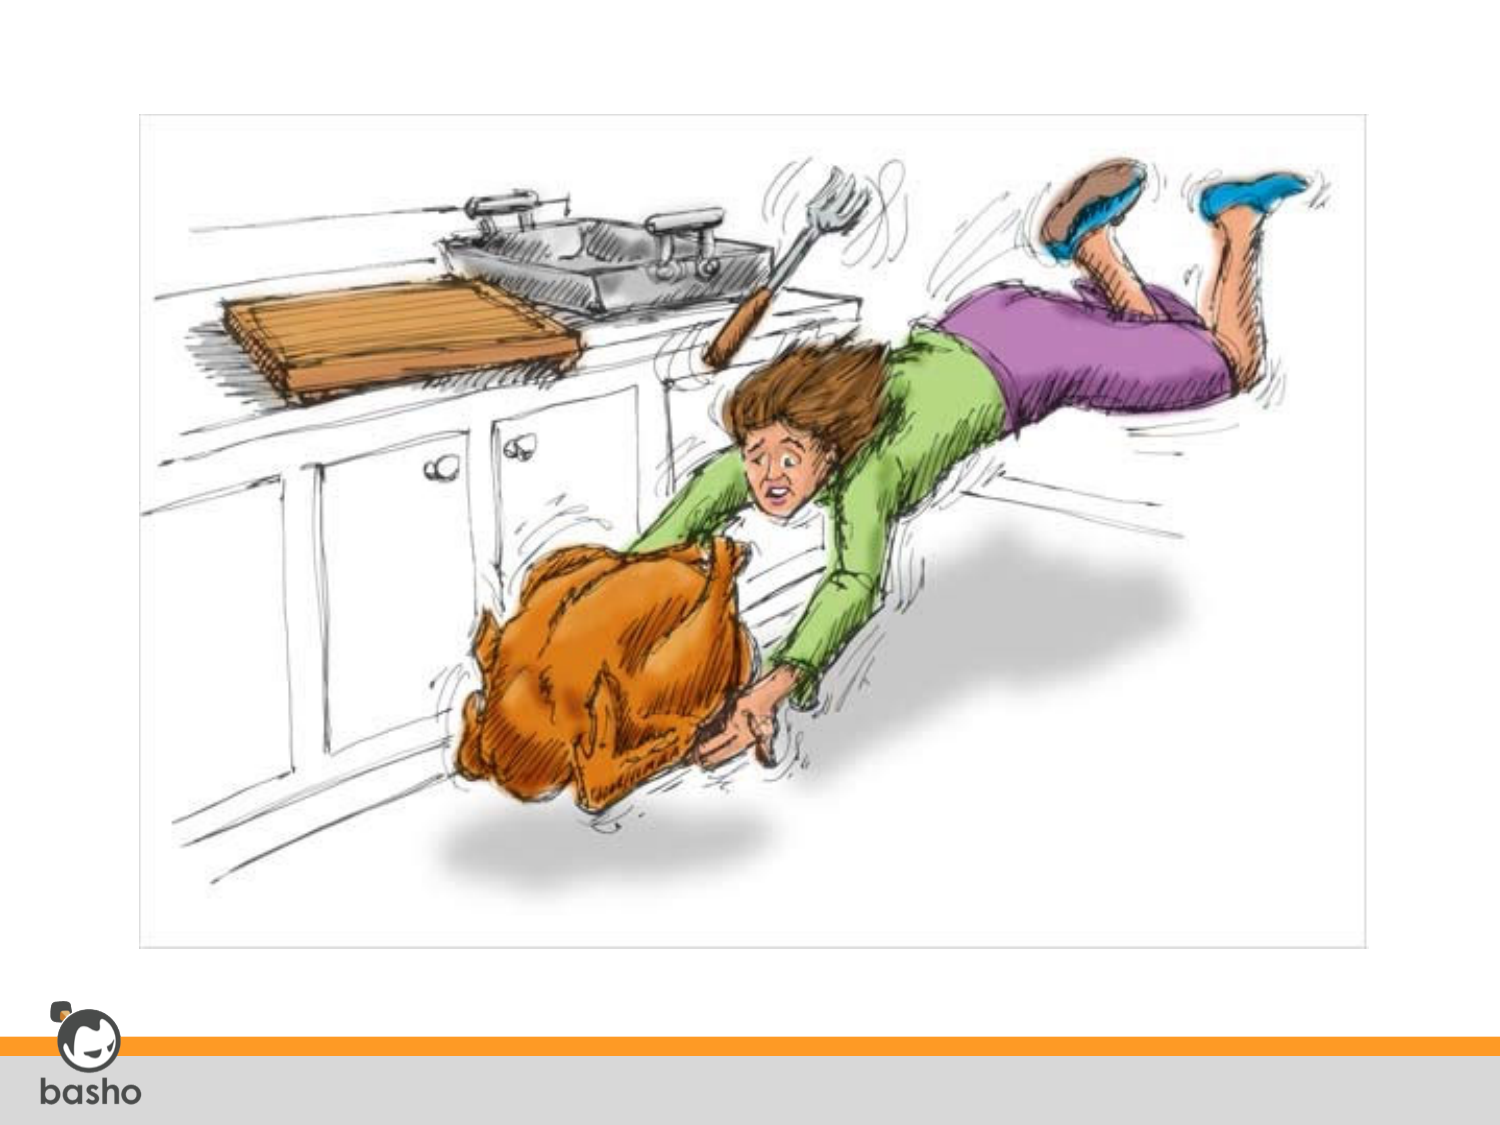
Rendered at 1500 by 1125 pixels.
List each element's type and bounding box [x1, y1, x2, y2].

picture [38, 1001, 144, 1115]
picture [139, 114, 1370, 949]
